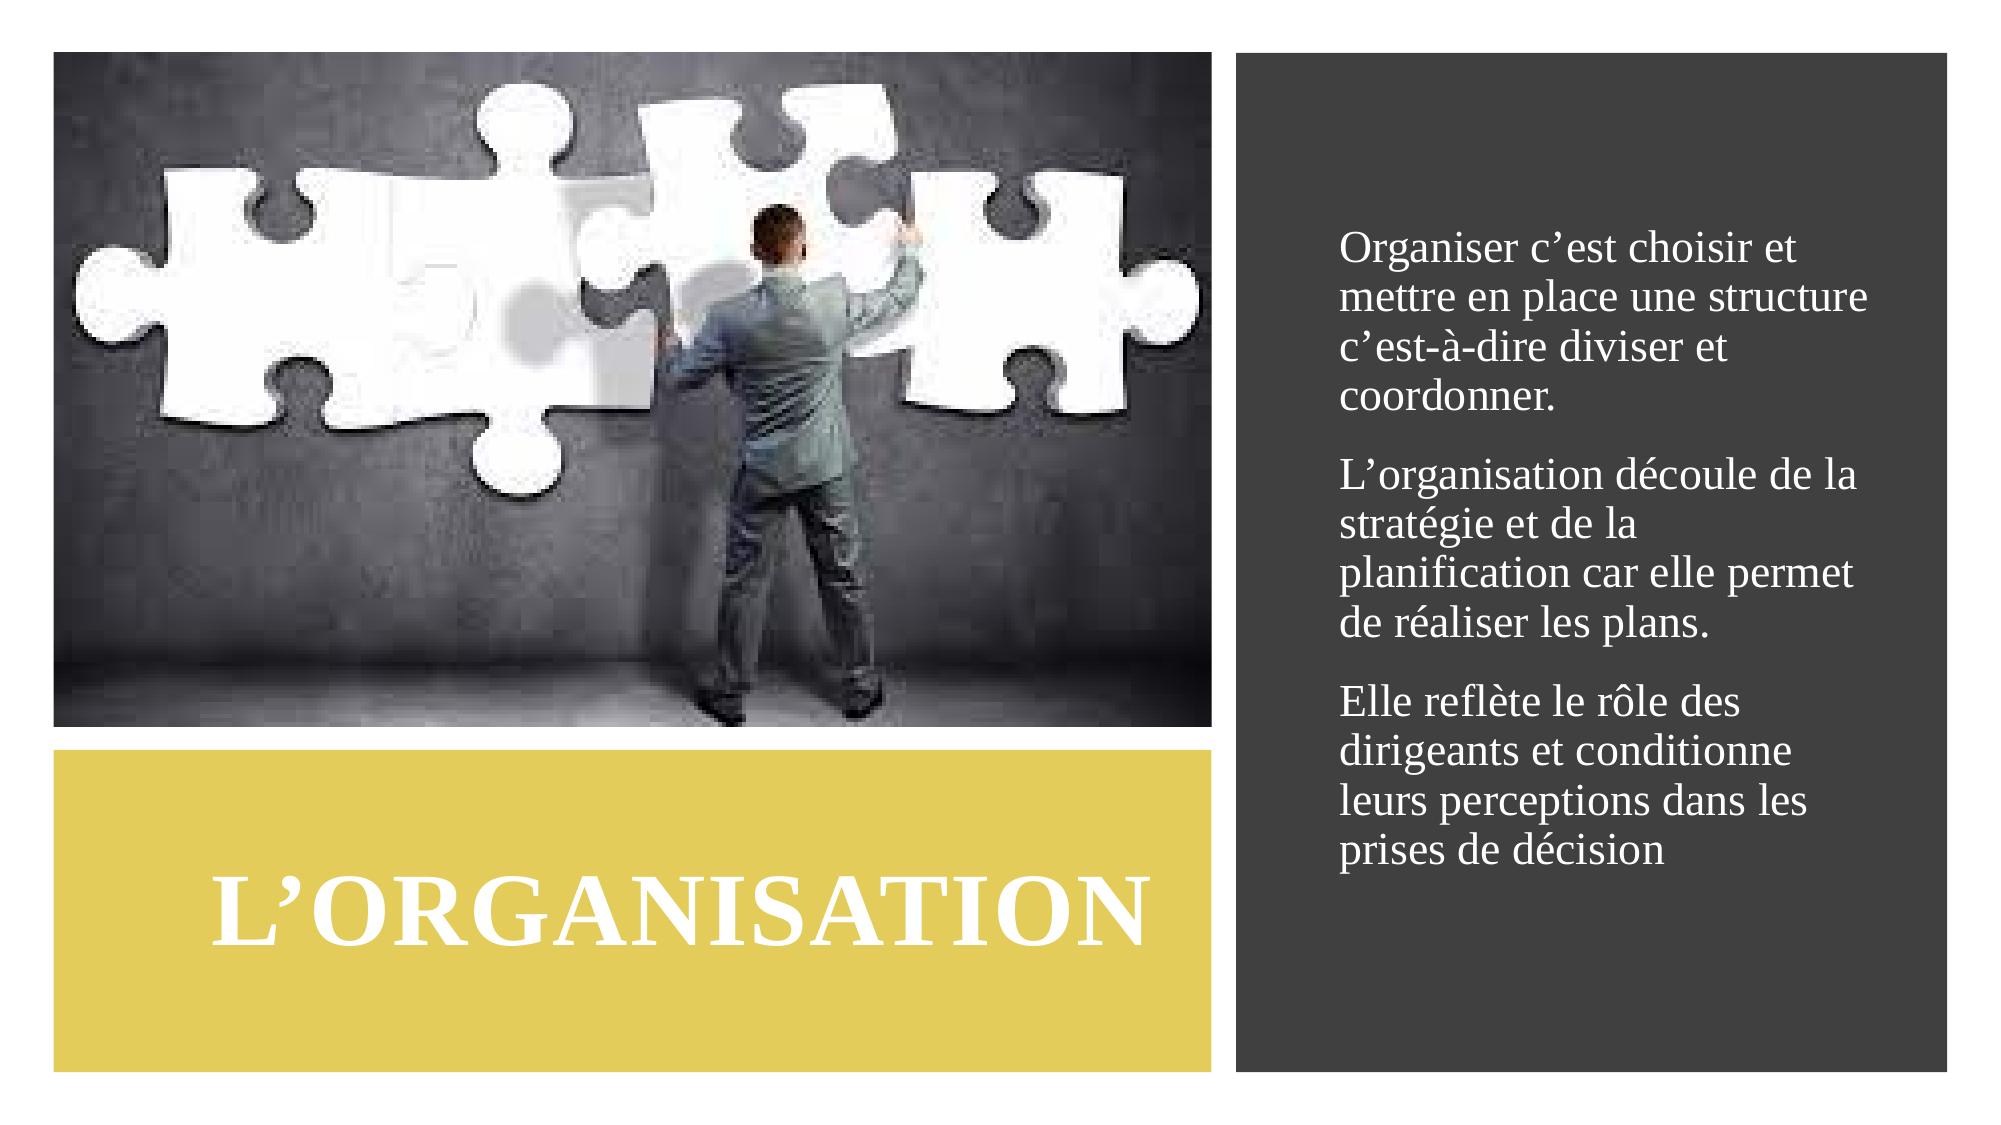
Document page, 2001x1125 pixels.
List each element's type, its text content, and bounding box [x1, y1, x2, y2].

picture [53, 52, 1212, 727]
title L’organisation [85, 782, 1168, 1049]
list Organiser c’est choisir et mettre en place une structure c’est-à-dire diviser et coordonner. L’organisation découle de la stratégie et de la planification car elle permet de réaliser les plans. Elle reflète le rôle des dirigeants et conditionne leurs perceptions dans les prises de décision [1317, 150, 1879, 947]
text_box [1235, 51, 1948, 1074]
text_box [52, 749, 1213, 1073]
